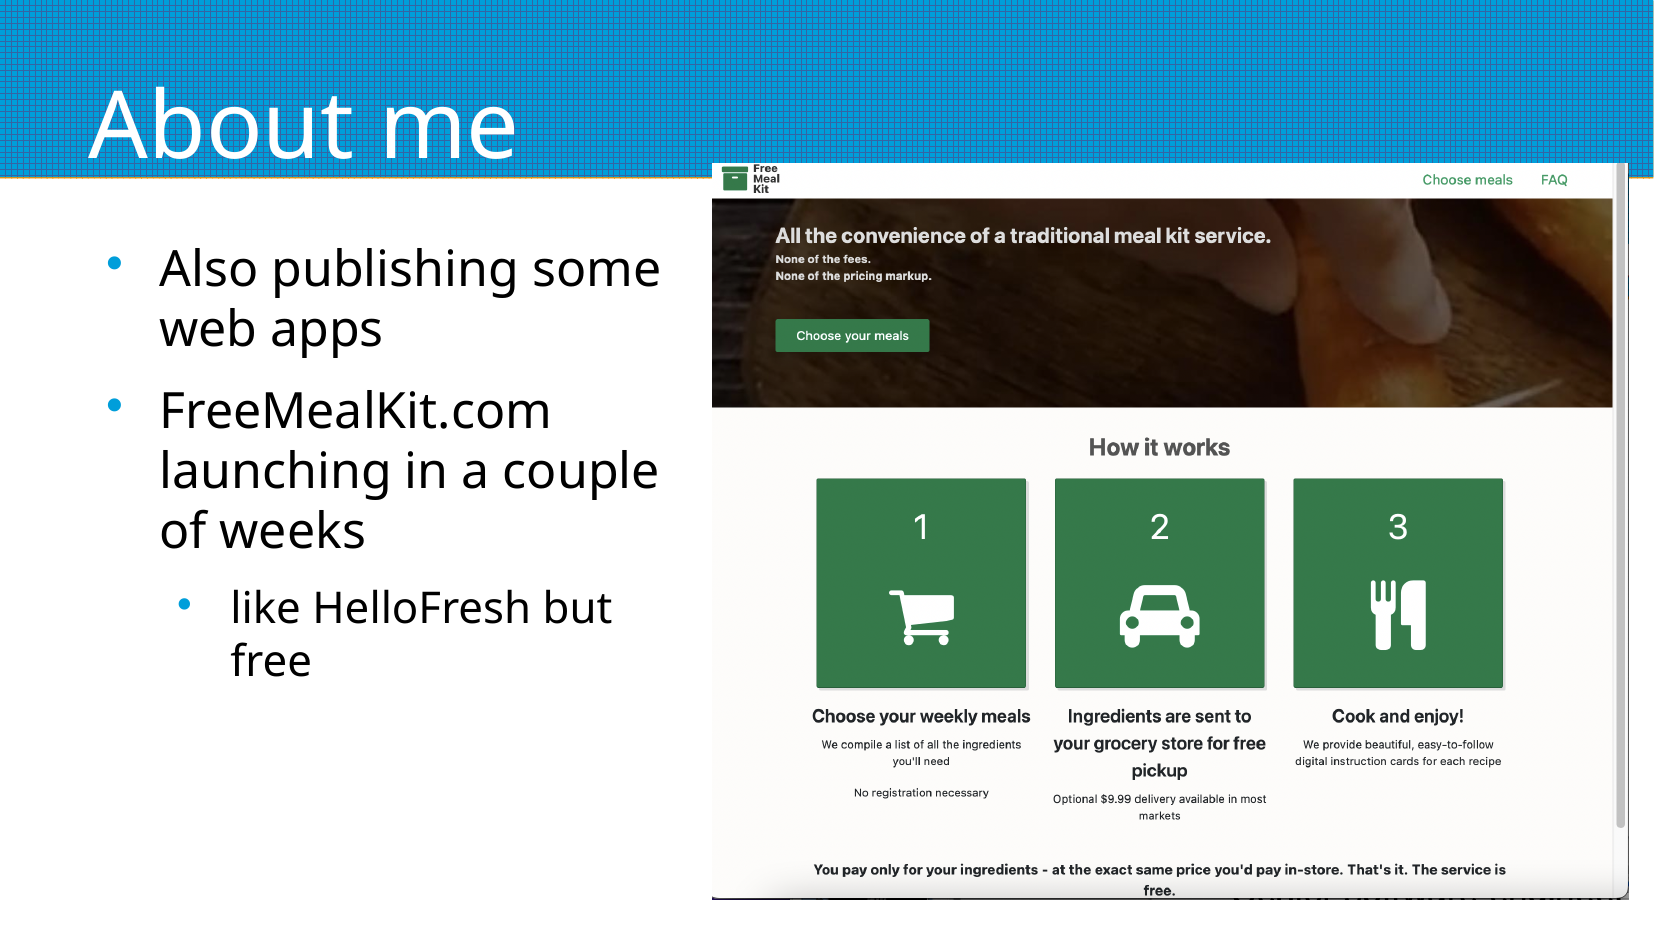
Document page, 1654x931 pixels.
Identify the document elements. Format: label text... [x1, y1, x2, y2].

picture [0, 164, 1654, 931]
title About me [88, 14, 1565, 178]
list Also publishing some web apps FreeMealKit.com launching in a couple of weeks like HelloFresh but free [88, 236, 675, 812]
